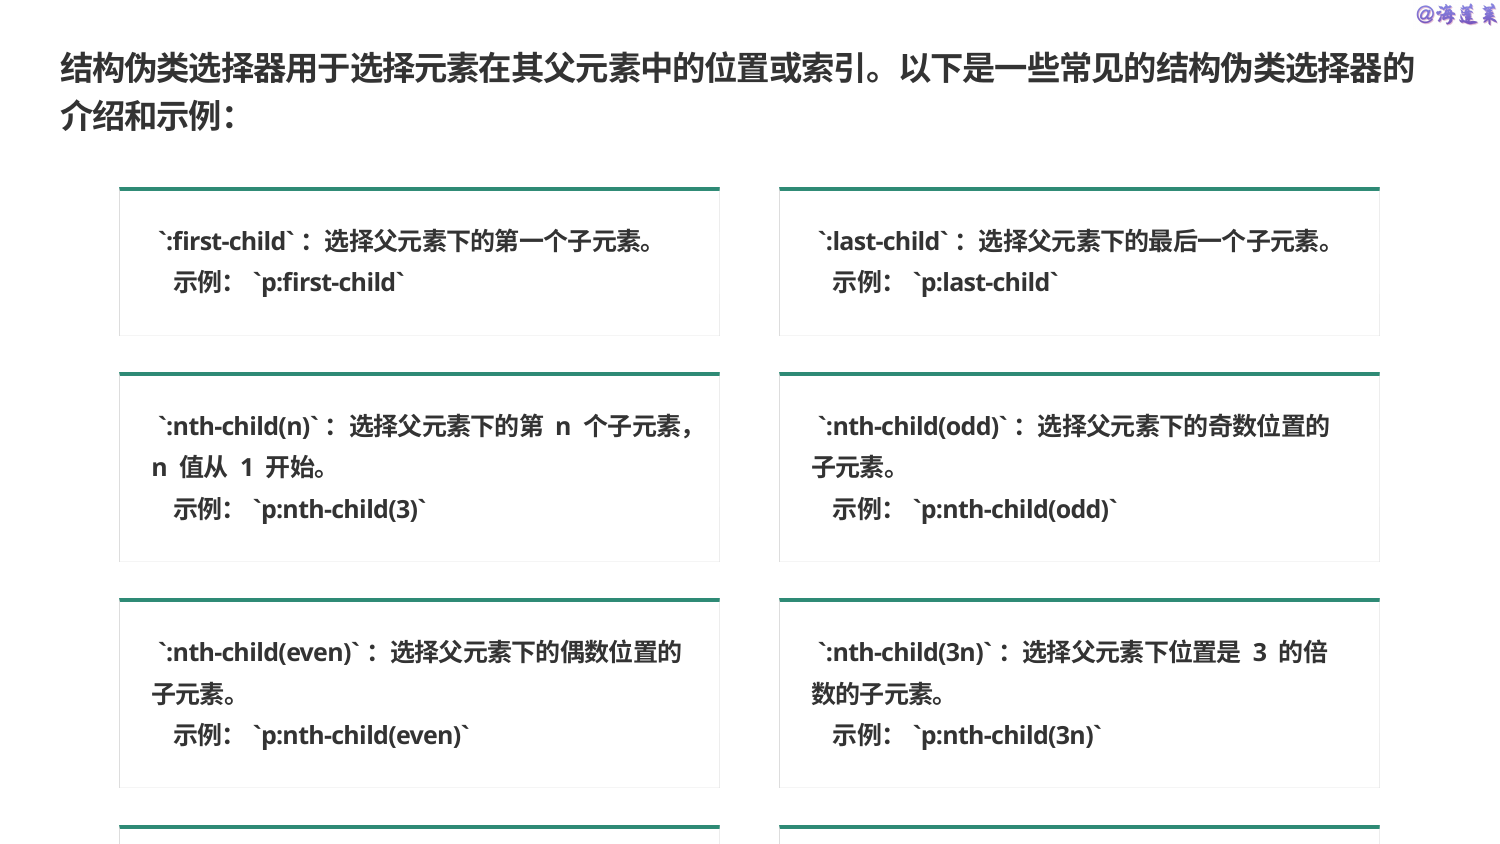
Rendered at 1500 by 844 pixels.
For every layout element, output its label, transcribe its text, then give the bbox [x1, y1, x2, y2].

picture [119, 825, 720, 844]
picture [119, 372, 720, 562]
text_box 结构伪类选择器用于选择元素在其父元素中的位置或索引。以下是一些常见的结构伪类选择器的介绍和示例： [60, 37, 1440, 135]
picture [779, 187, 1380, 336]
picture [779, 372, 1380, 562]
picture [119, 187, 720, 336]
picture [1413, 0, 1500, 30]
picture [779, 598, 1380, 788]
picture [779, 825, 1380, 844]
picture [119, 598, 720, 788]
